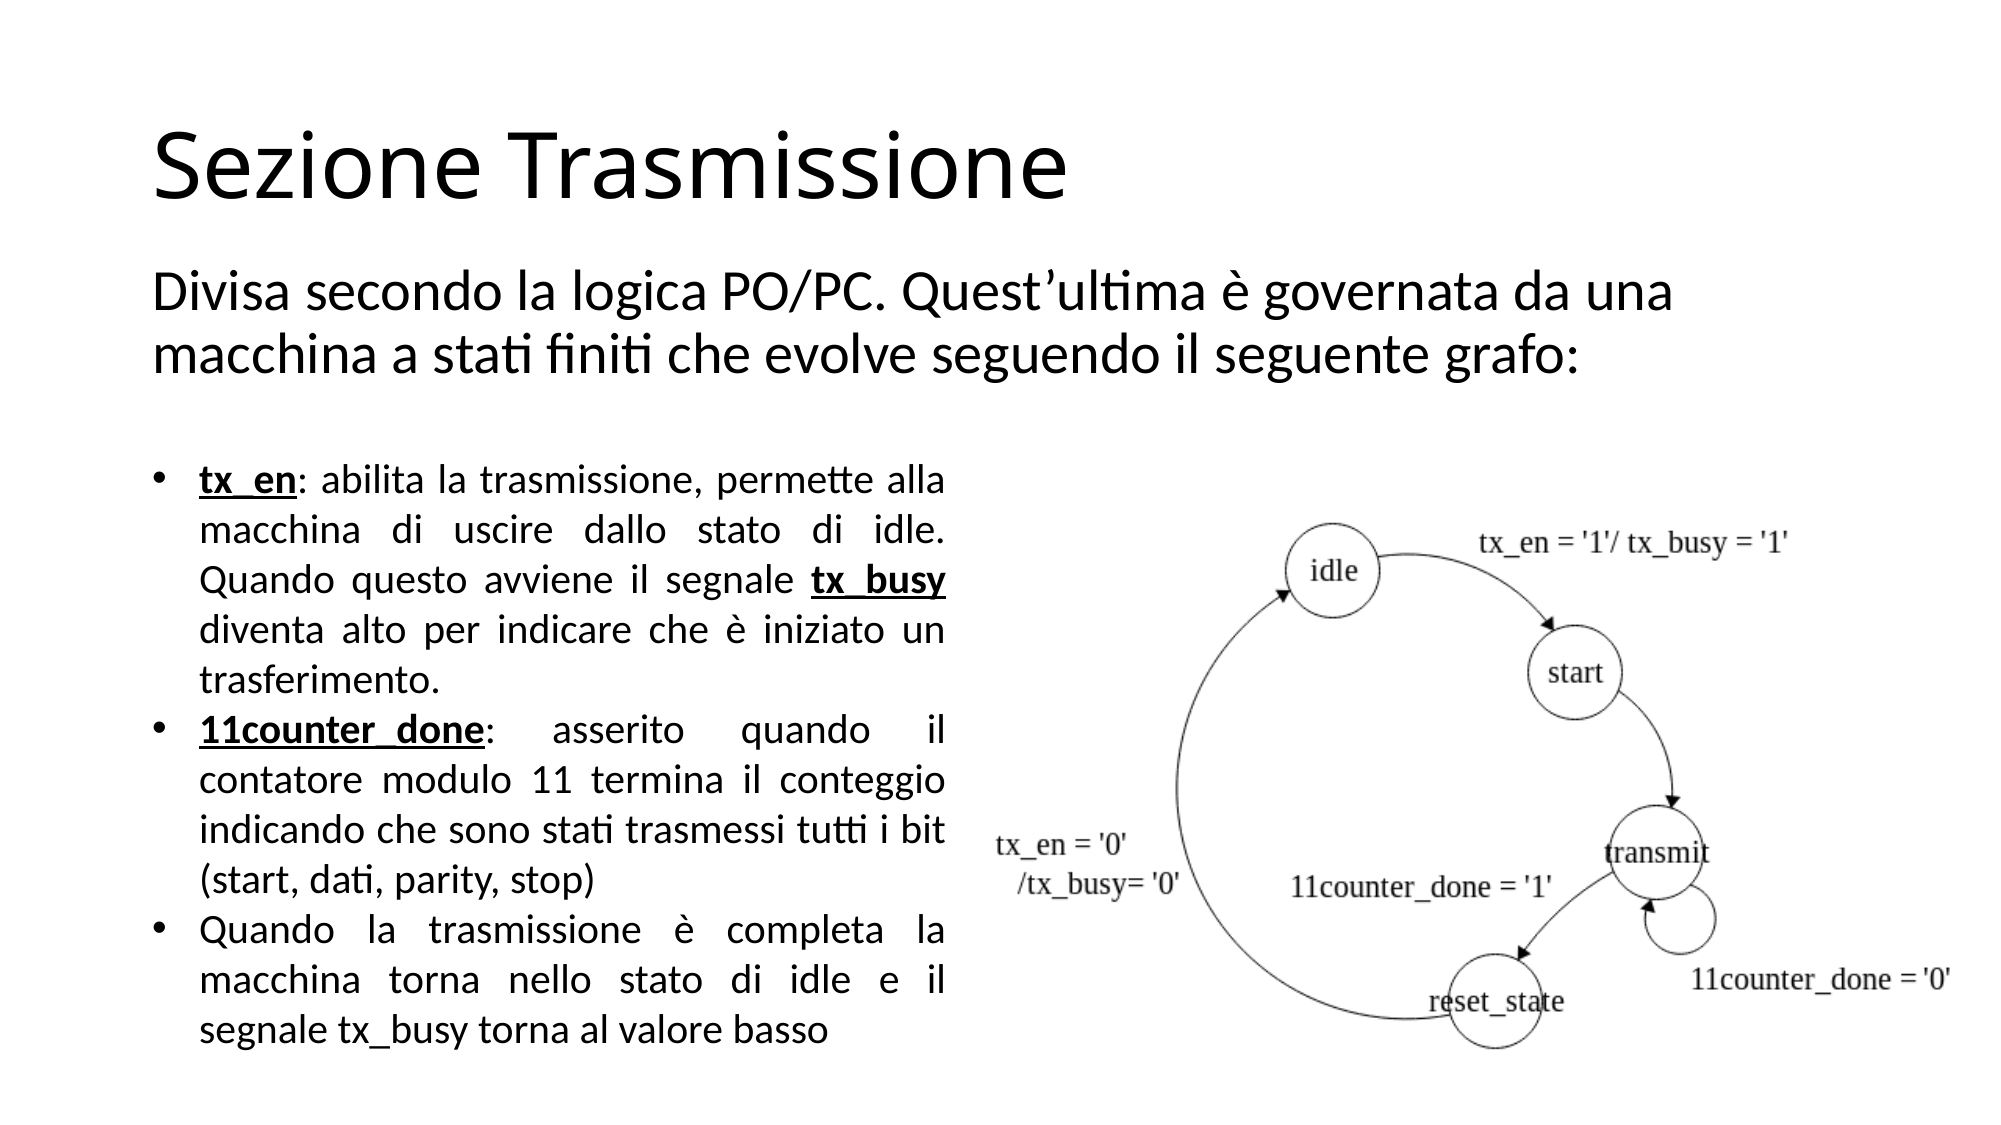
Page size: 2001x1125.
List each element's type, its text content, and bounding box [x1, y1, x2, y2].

picture [960, 506, 2000, 1079]
title Sezione Trasmissione [137, 59, 1863, 252]
list Divisa secondo la logica PO/PC. Quest’ultima è governata da una macchina a stati finiti che evolve seguendo il seguente grafo: [137, 252, 1863, 506]
text_box tx_en: abilita la trasmissione, permette alla macchina di uscire dallo stato di idle. Quando questo avviene il segnale tx_busy diventa alto per indicare che è iniziato un trasferimento. 11counter_done: asserito quando il contatore modulo 11 termina il conteggio indicando che sono stati trasmessi tutti i bit (start, dati, parity, stop) Quando la trasmissione è completa la macchina torna nello stato di idle e il segnale tx_busy torna al valore basso [137, 444, 961, 1060]
